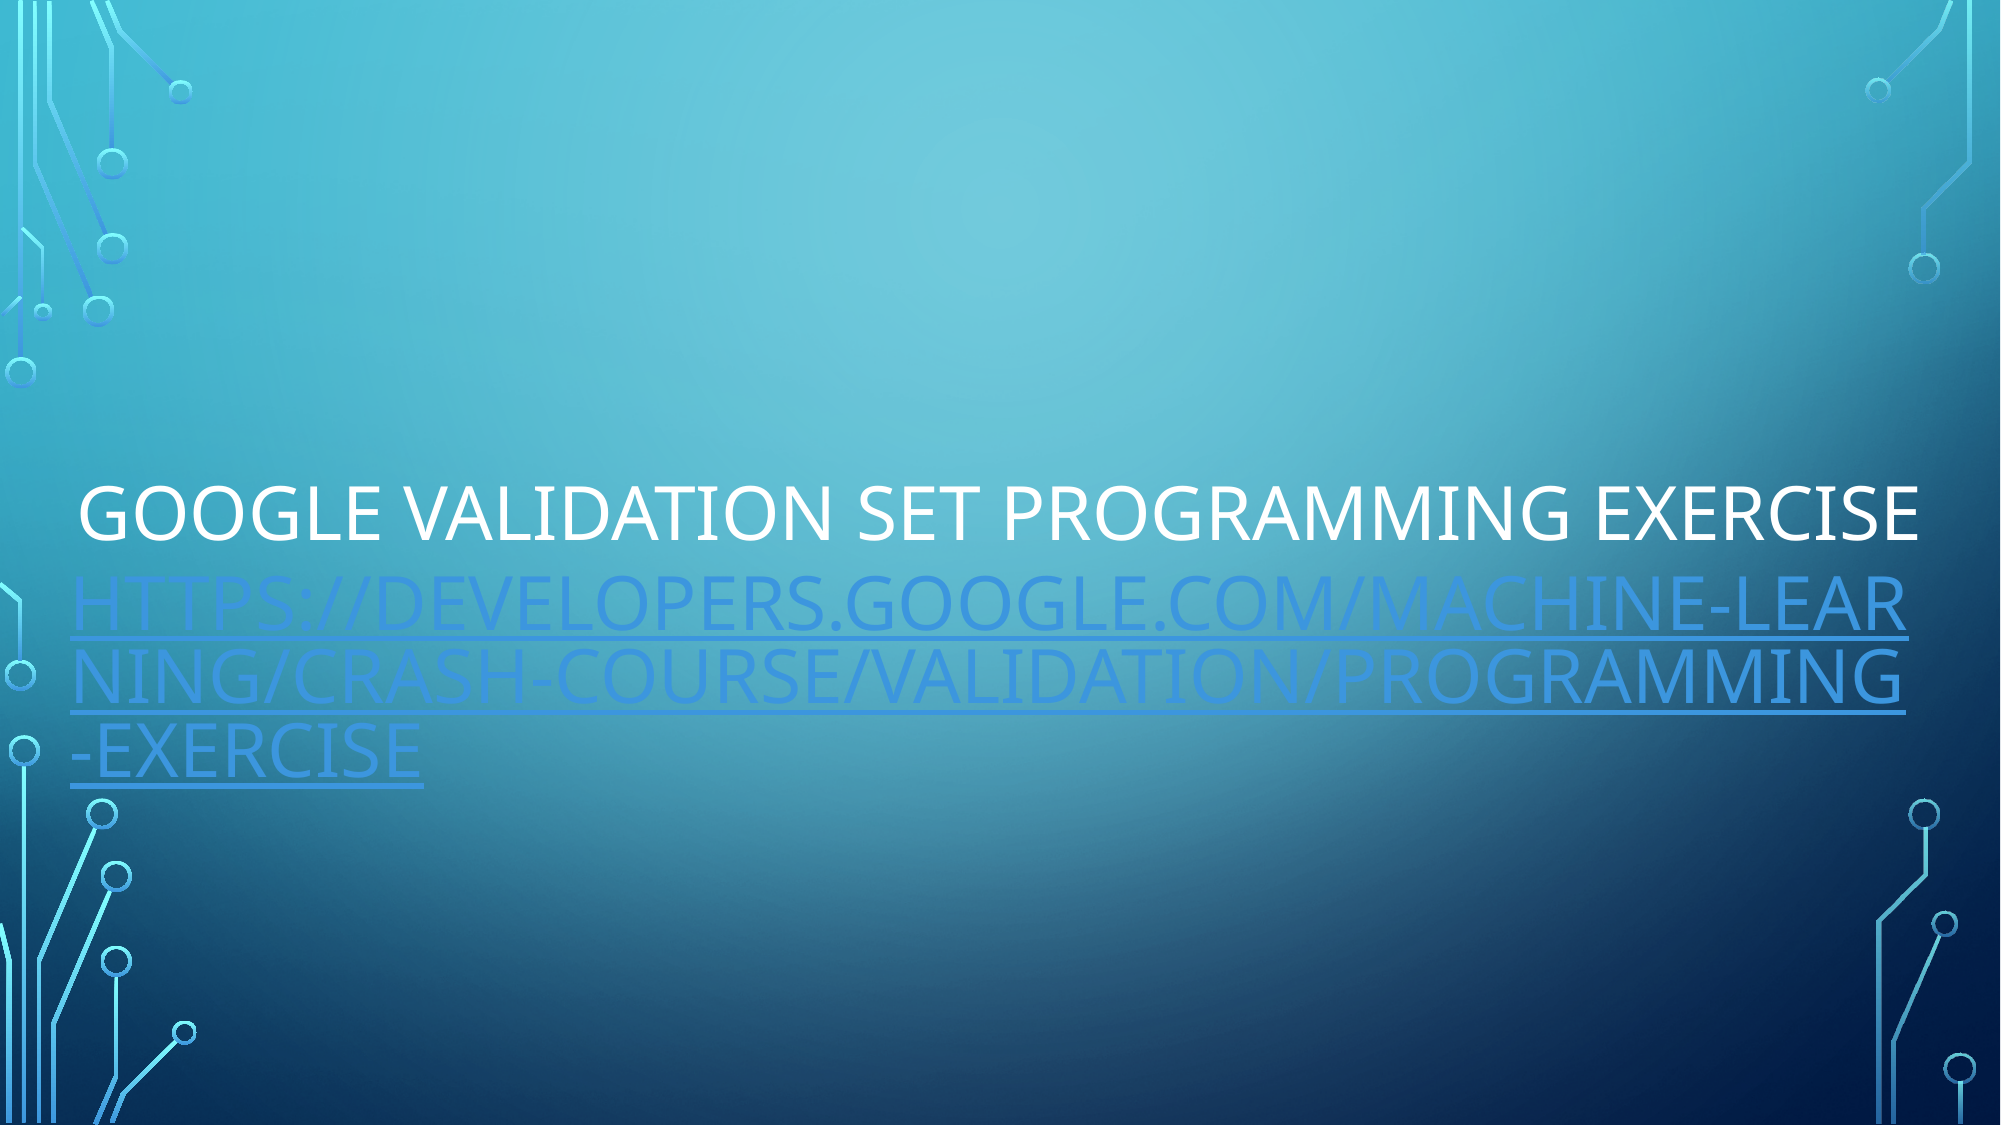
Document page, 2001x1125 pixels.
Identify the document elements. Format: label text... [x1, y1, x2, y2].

title Google validation set programming exercise https://developers.google.com/machine-learning/crash-course/validation/programming-exercise [54, 441, 1946, 684]
